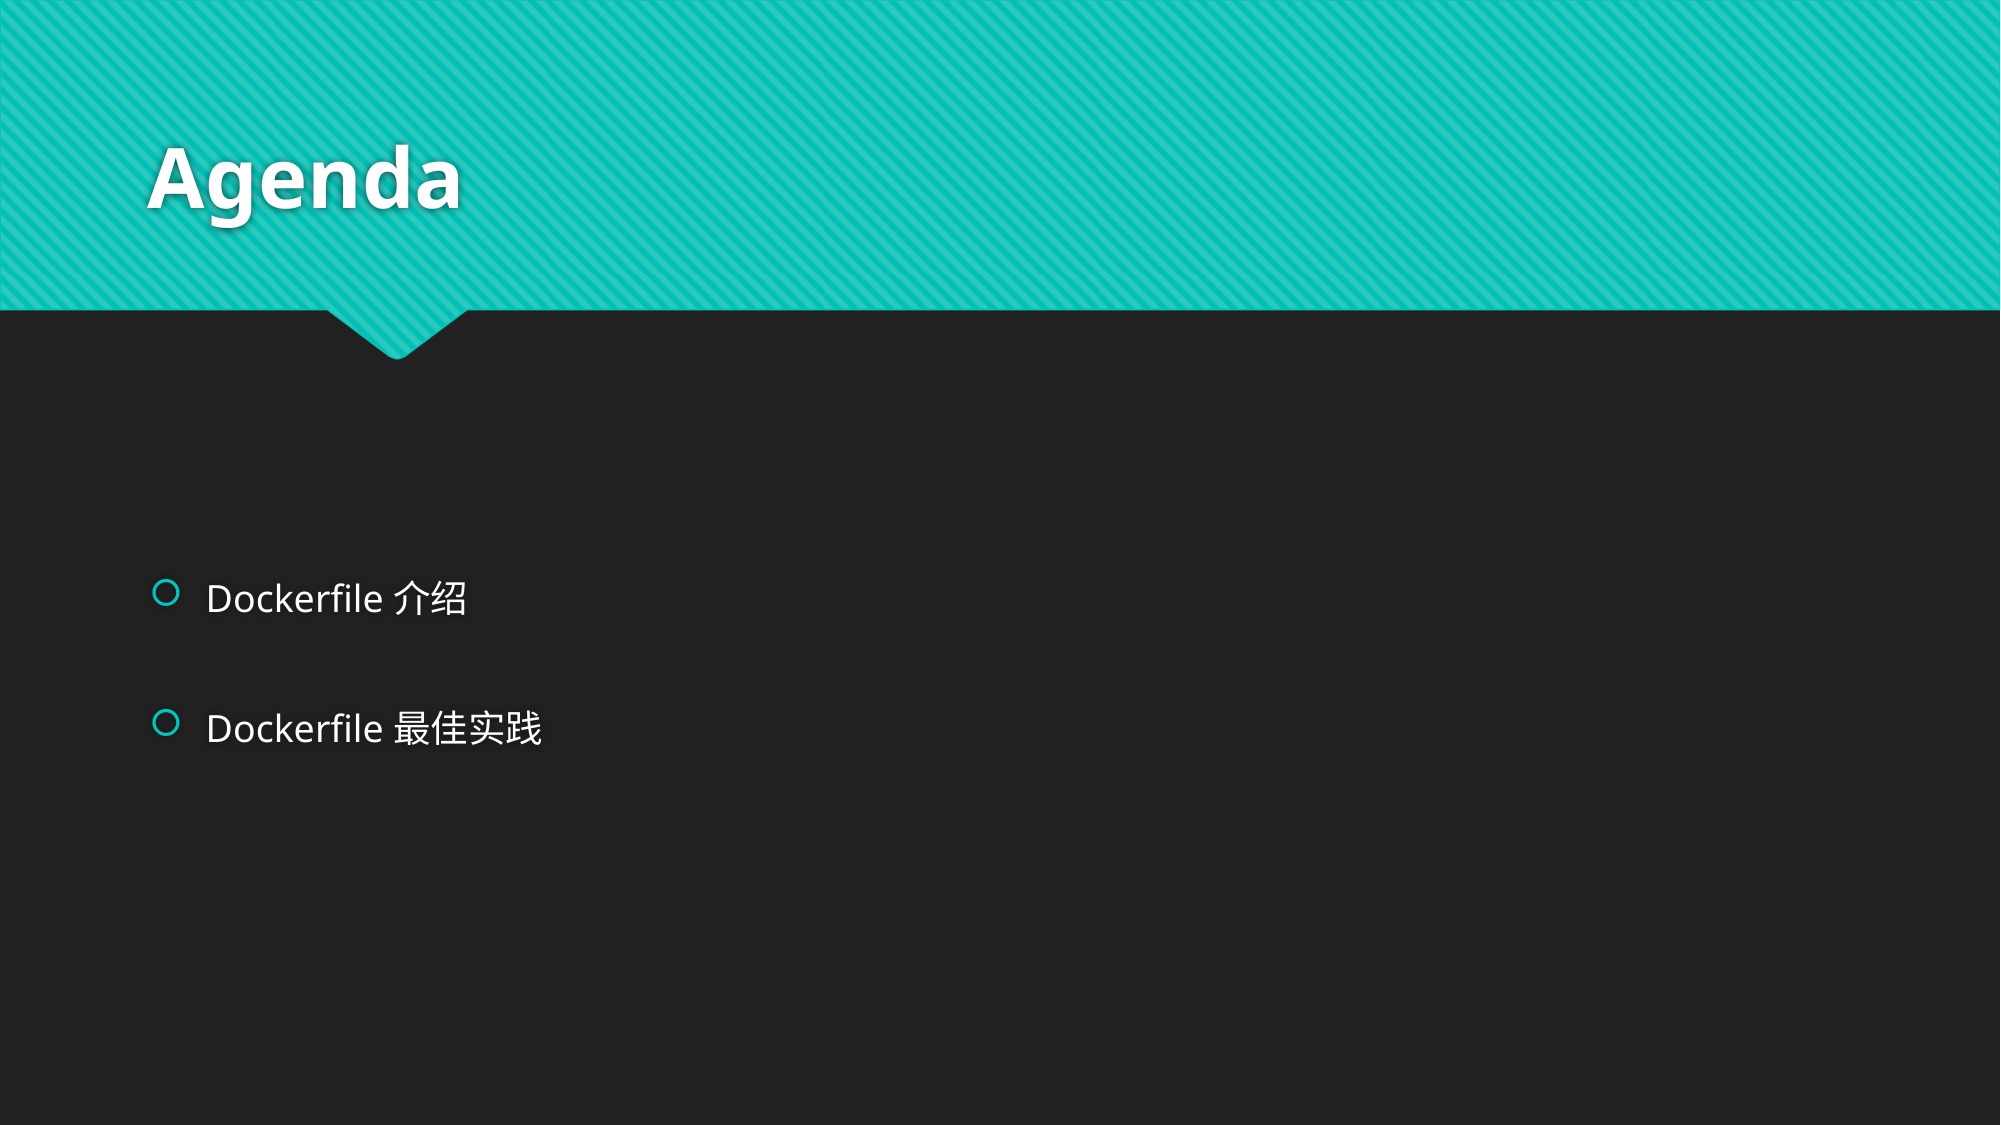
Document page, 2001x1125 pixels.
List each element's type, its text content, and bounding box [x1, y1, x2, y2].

list Dockerfile介绍 Dockerfile最佳实践 [134, 364, 1866, 962]
title Agenda [132, 73, 1868, 233]
